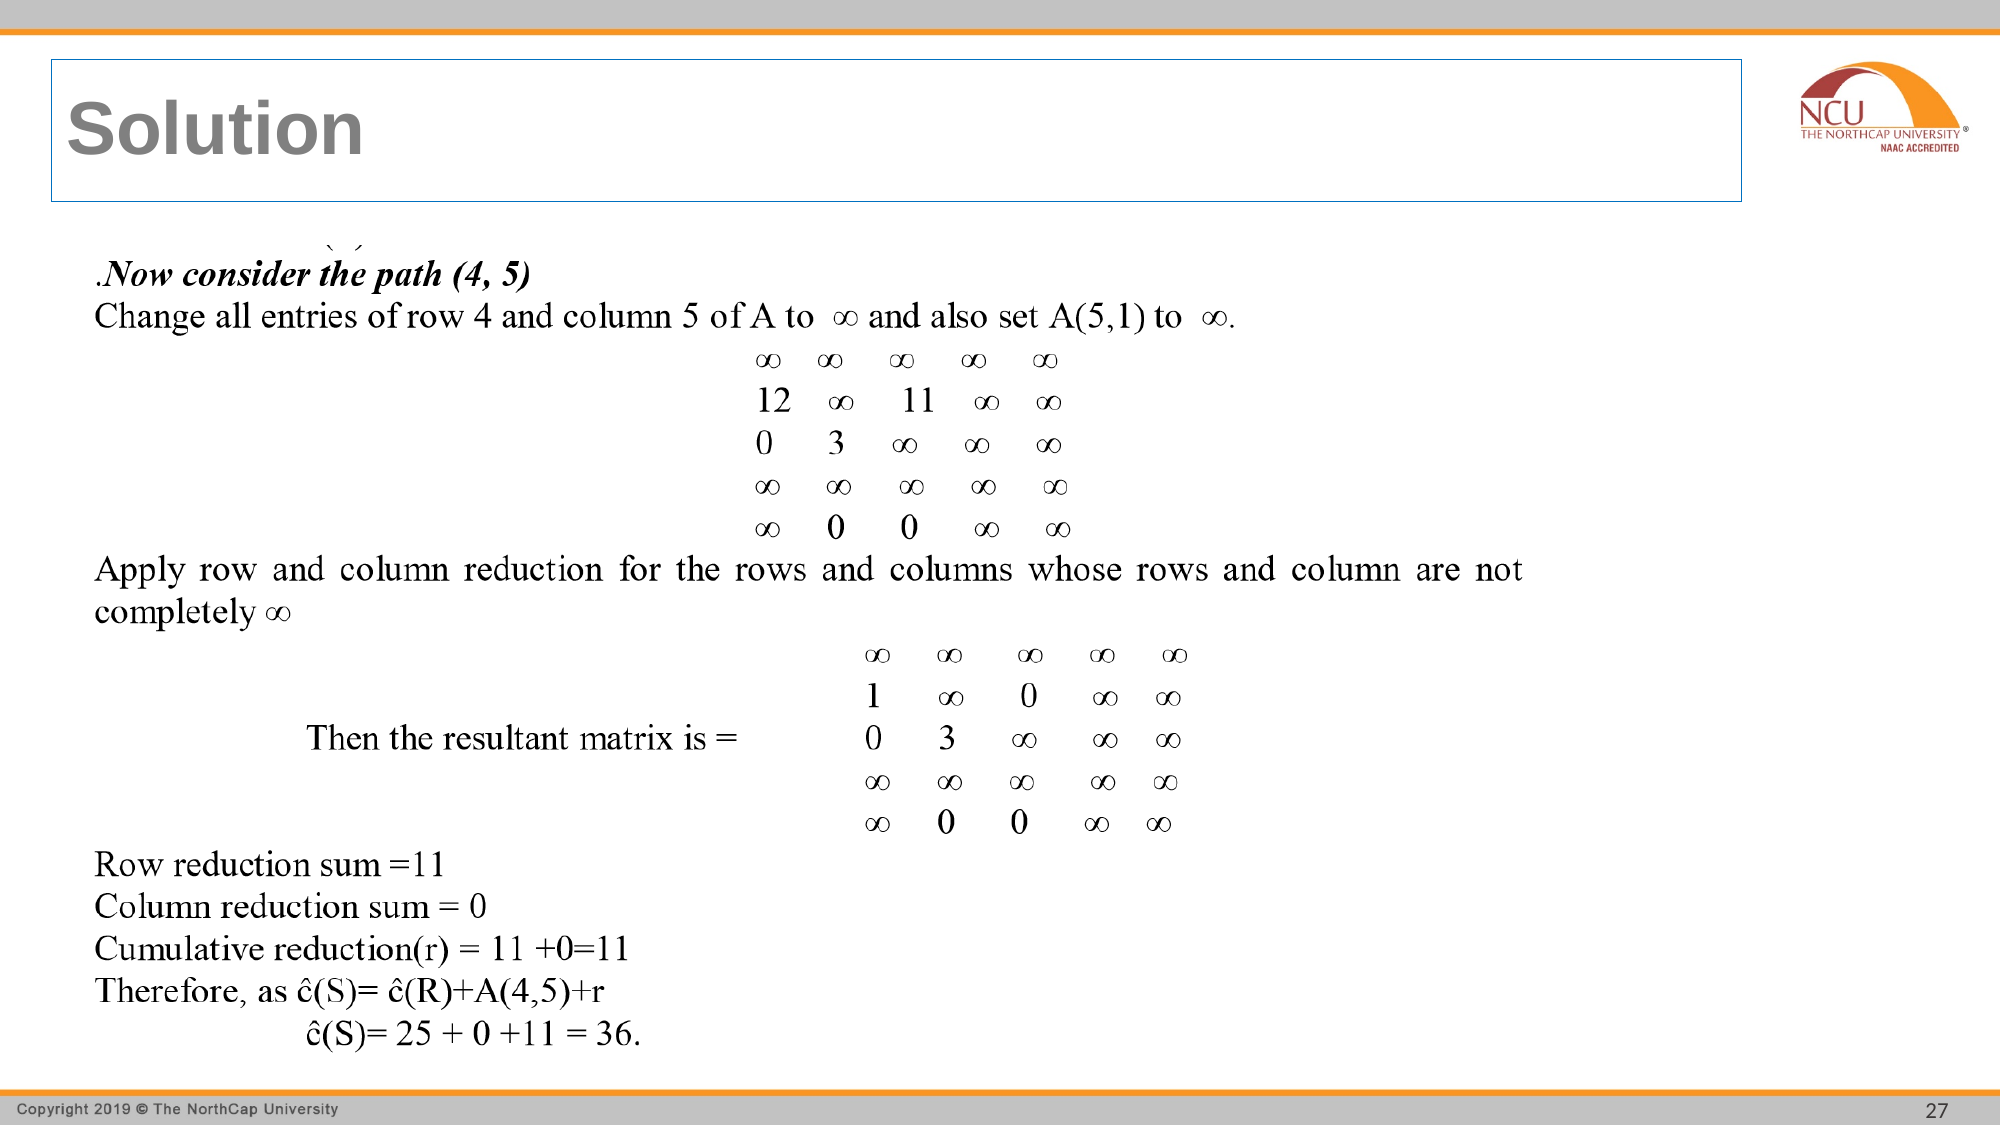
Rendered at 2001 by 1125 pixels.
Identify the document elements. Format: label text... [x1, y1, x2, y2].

title Solution [51, 59, 1742, 202]
picture [0, 0, 2000, 1125]
slide_number 27 [1791, 1094, 1964, 1125]
